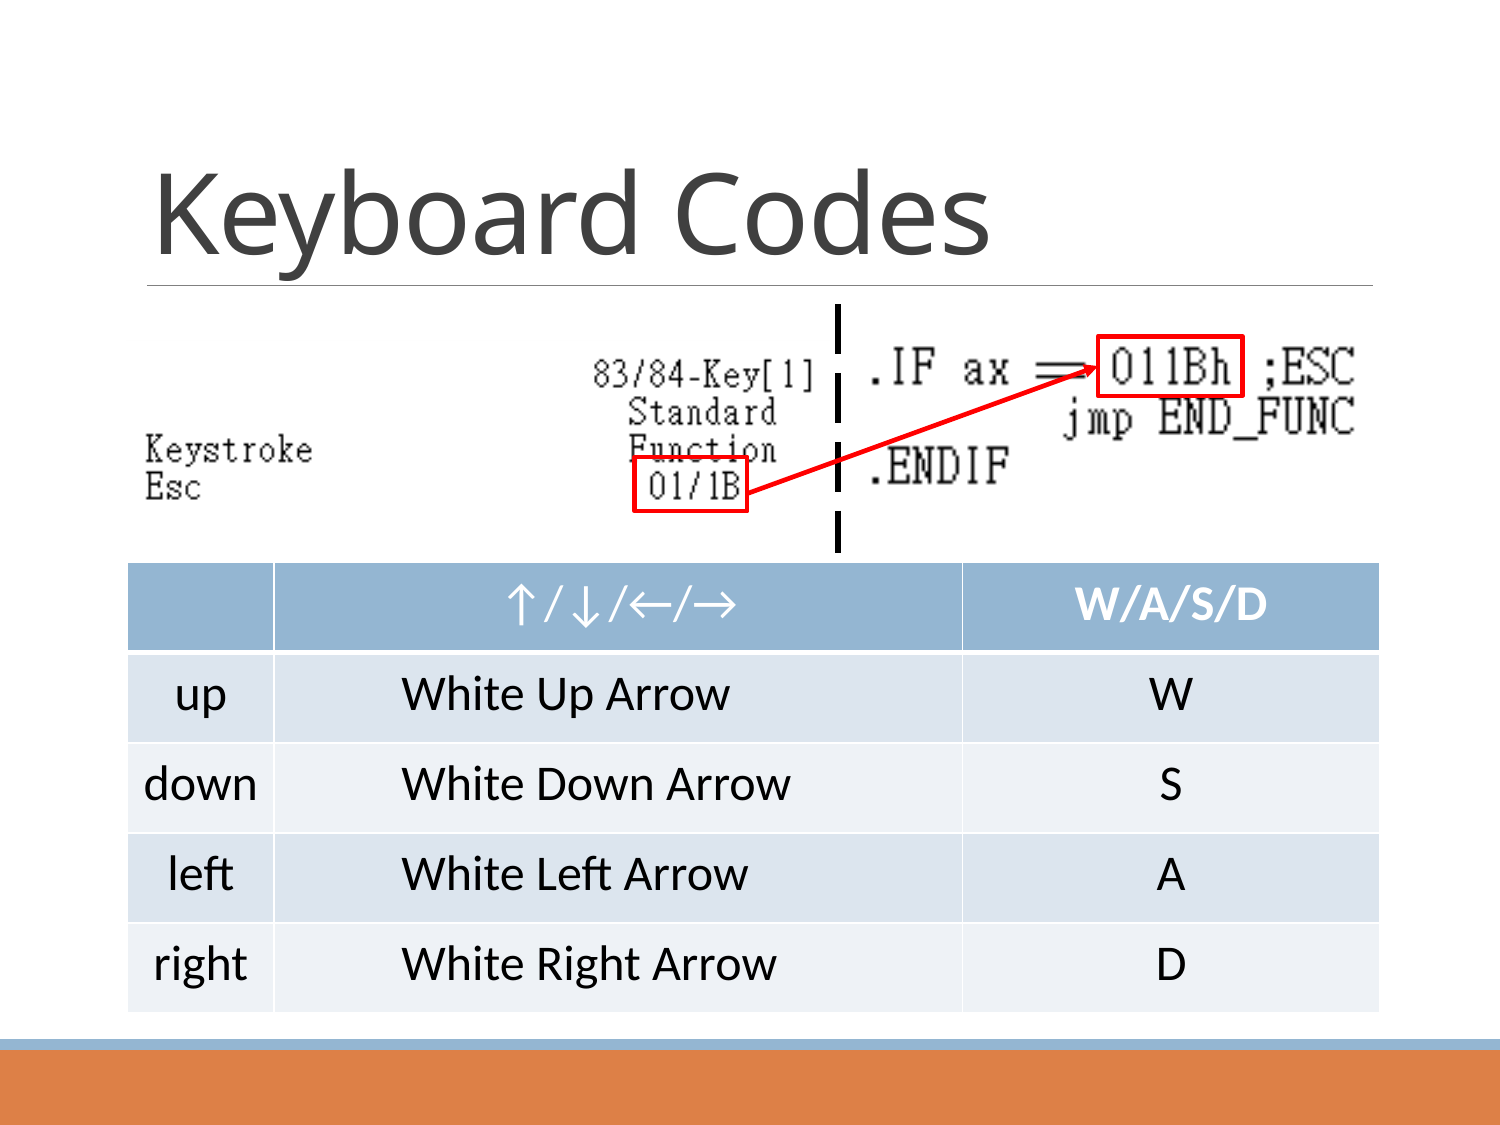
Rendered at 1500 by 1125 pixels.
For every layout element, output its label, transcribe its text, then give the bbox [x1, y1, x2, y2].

table_cell right [128, 924, 273, 1012]
table_cell White Left Arrow [275, 834, 962, 922]
table_header [128, 563, 273, 650]
title Keyboard Codes [135, 47, 1373, 285]
table_cell White Down Arrow [275, 744, 962, 832]
table_cell White Right Arrow [275, 924, 962, 1012]
table_cell left [128, 834, 273, 922]
table_cell up [128, 655, 273, 742]
table_cell S [963, 744, 1379, 832]
table_cell A [963, 834, 1379, 922]
table_cell down [128, 744, 273, 832]
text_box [125, 303, 1373, 554]
table_cell D [963, 924, 1379, 1012]
table_cell W [963, 655, 1379, 742]
table_header ↑/↓/←/→ [275, 563, 962, 650]
table_cell White Up Arrow [275, 655, 962, 742]
table_header W/A/S/D [963, 563, 1379, 650]
